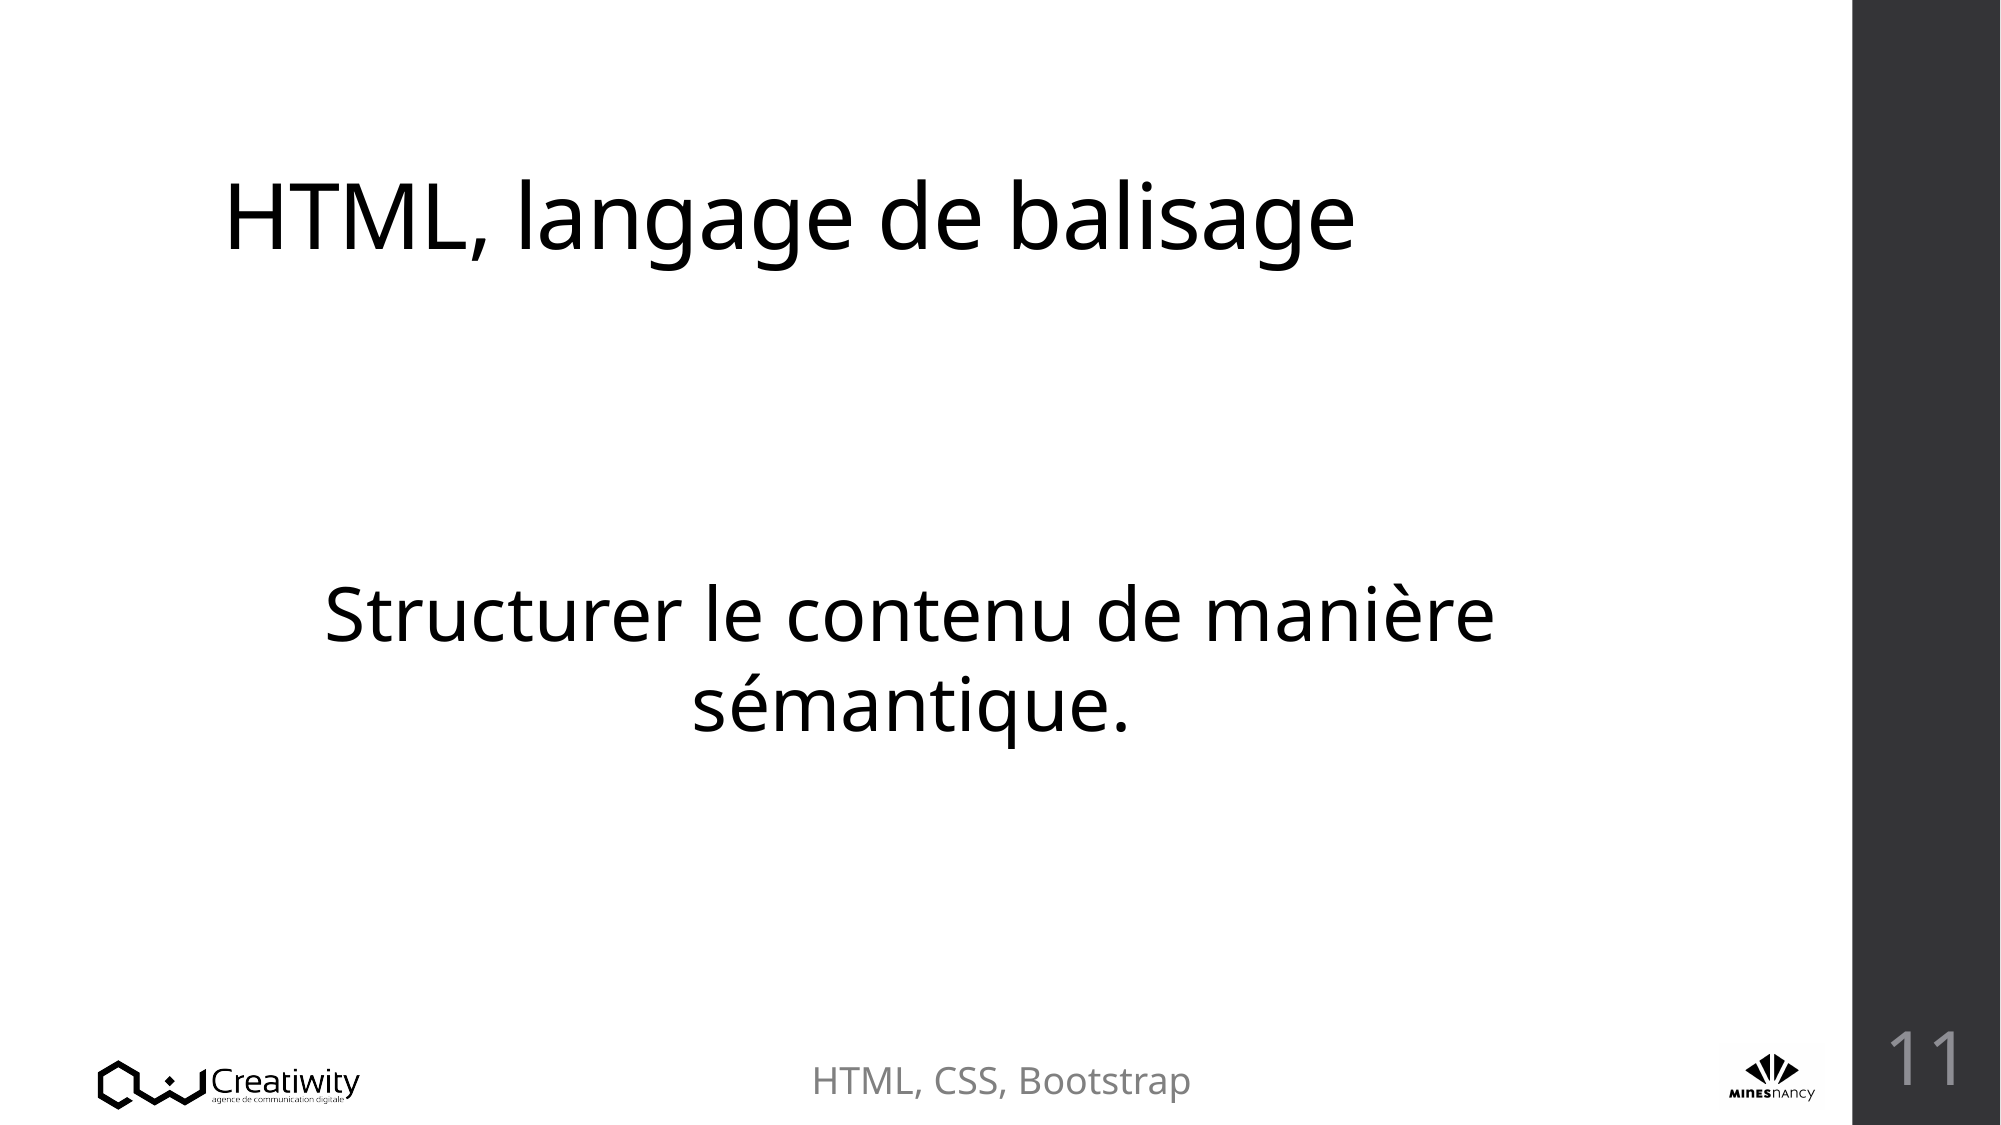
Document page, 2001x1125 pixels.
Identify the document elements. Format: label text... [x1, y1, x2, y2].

title HTML, langage de balisage [206, 60, 1797, 278]
picture [97, 1060, 360, 1110]
picture [1719, 1043, 1825, 1110]
slide_number 11 [1852, 1012, 2000, 1110]
list Structurer le contenu de manière sémantique. [206, 299, 1617, 1014]
